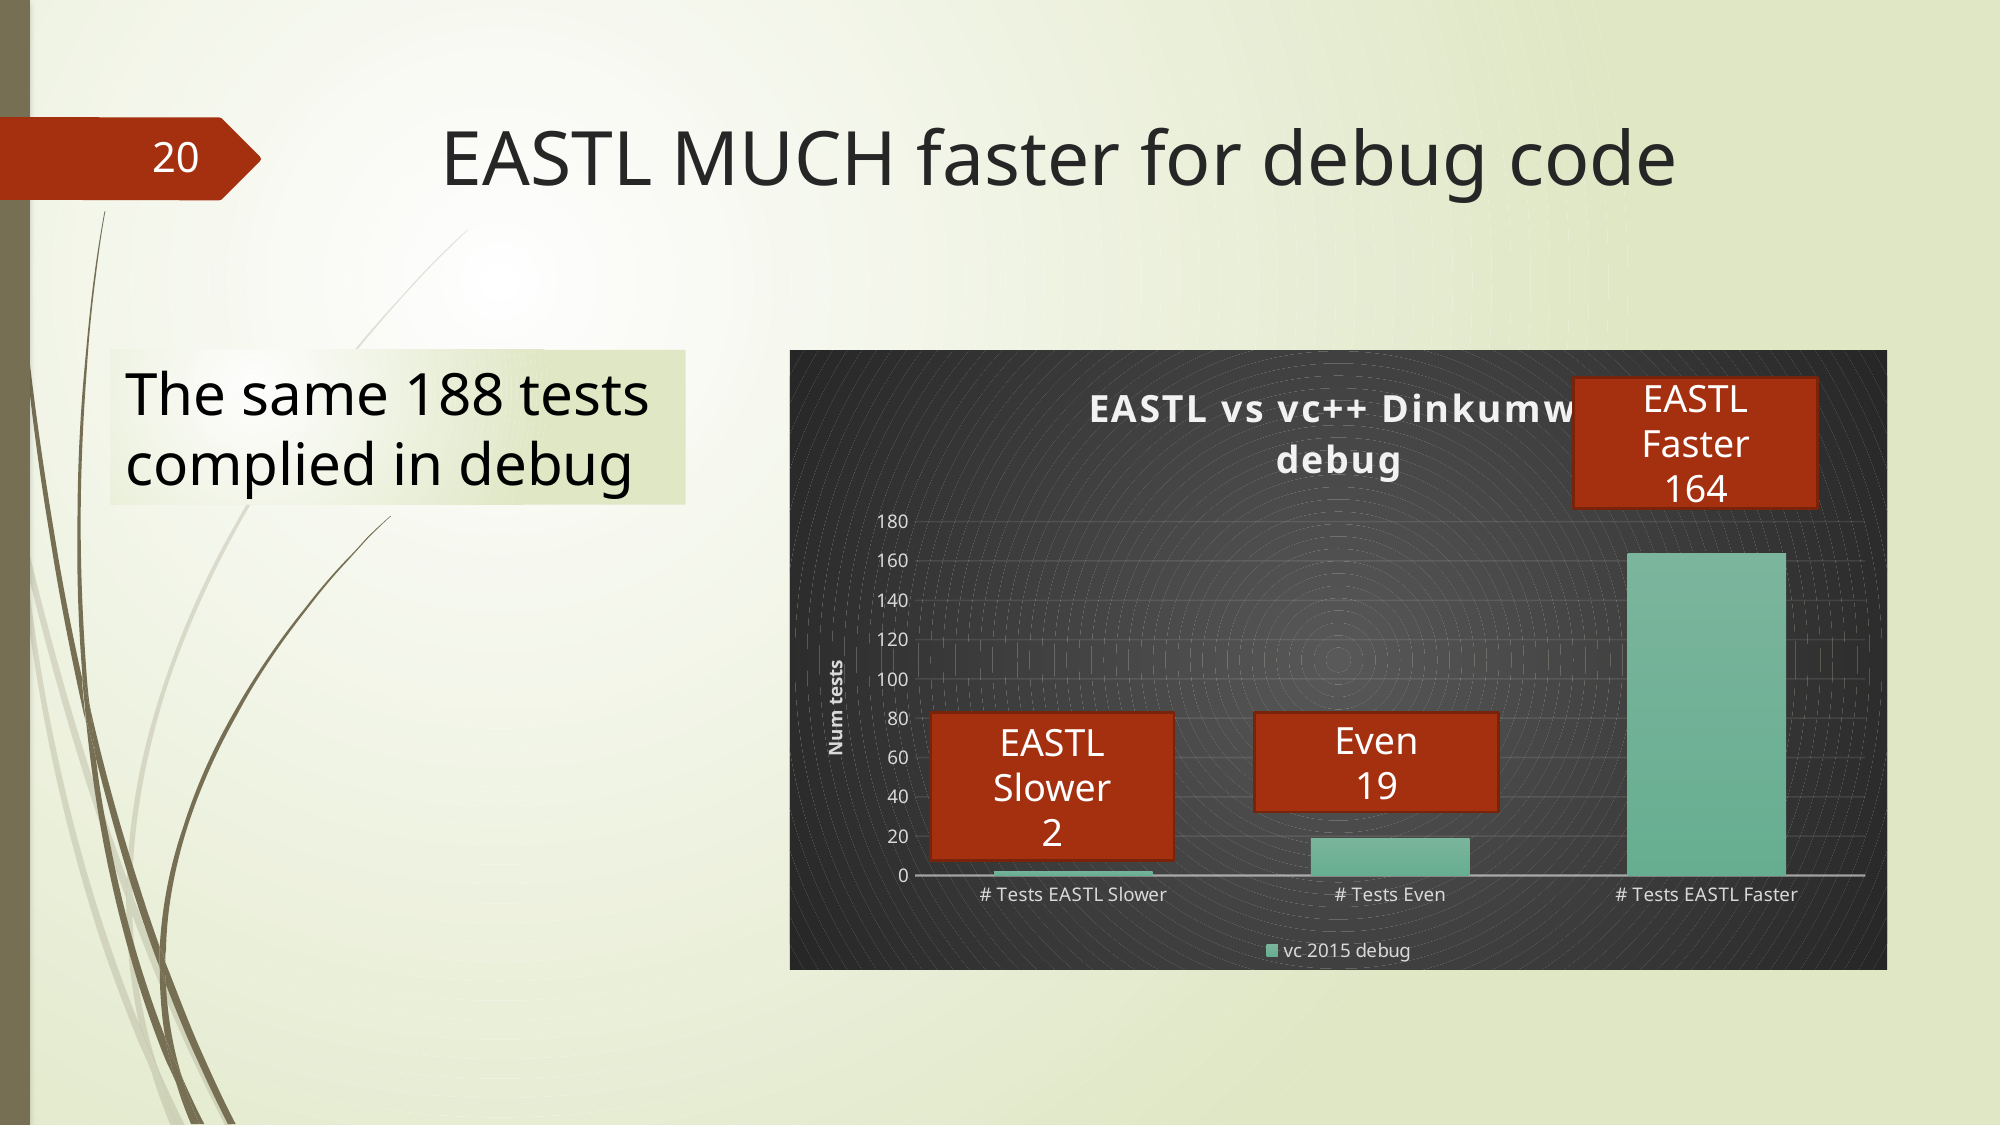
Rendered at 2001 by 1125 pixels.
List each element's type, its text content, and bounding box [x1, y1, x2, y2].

slide_number 20 [87, 129, 216, 190]
chart [789, 349, 1888, 971]
text_box The same 188 tests complied in debug [110, 349, 686, 505]
title EASTL MUCH faster for debug code [425, 102, 1888, 313]
